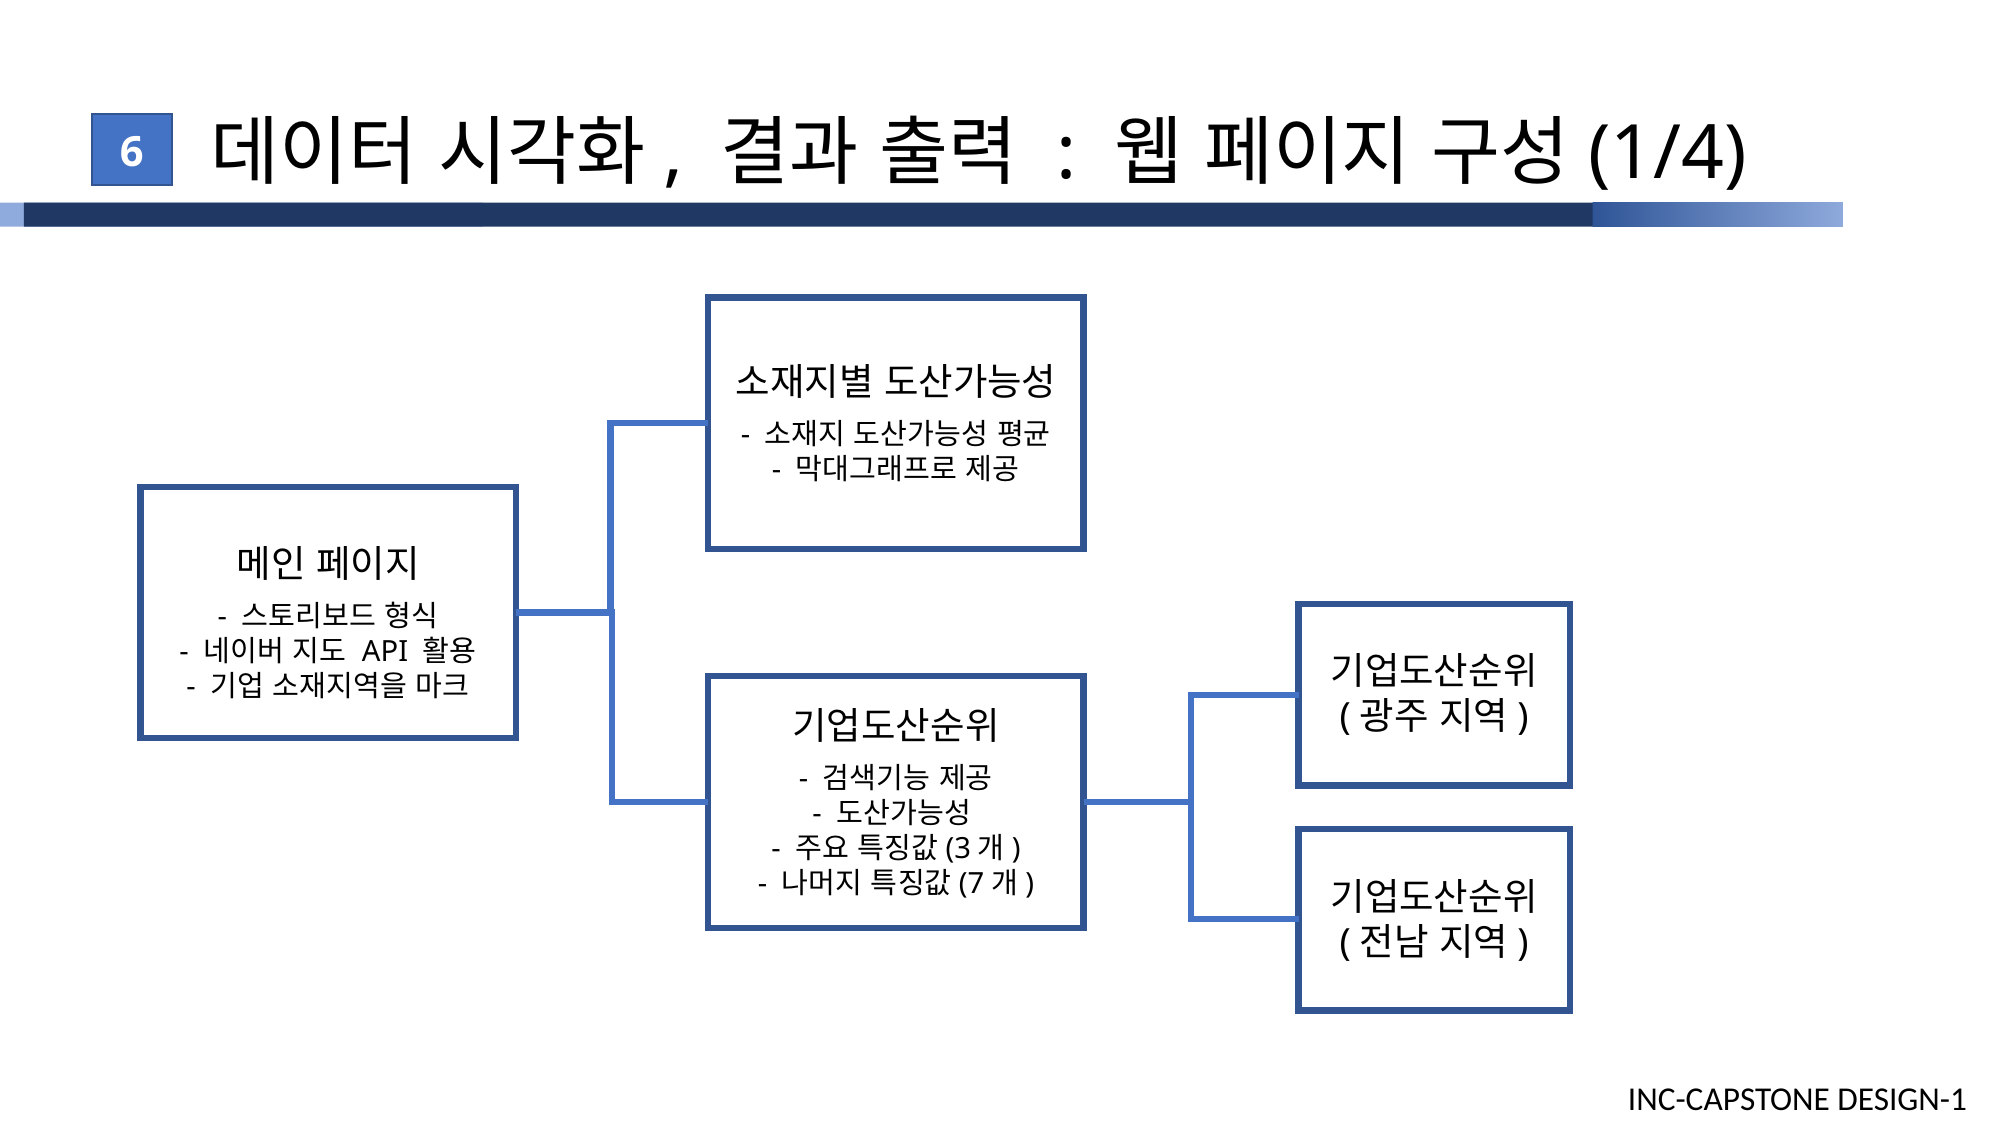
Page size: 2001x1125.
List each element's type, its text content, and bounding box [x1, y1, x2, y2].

text_box 메인 페이지 - 스토리보드 형식 - 네이버 지도 API 활용 - 기업 소재지역을 마크 [140, 532, 515, 710]
text_box [707, 805, 1085, 929]
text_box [1083, 801, 1299, 919]
text_box [709, 675, 1085, 694]
text_box 6 [91, 113, 173, 186]
text_box 소재지별 도산가능성 - 소재지 도산가능성 평균 - 막대그래프로 제공 [708, 350, 1084, 493]
text_box 6. 데이터 시각화, 결과 출력 : 웹 페이지 구성(1/4) [56, 96, 1870, 202]
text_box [515, 613, 709, 803]
text_box 기업도산순위 (광주 지역) [1304, 640, 1564, 745]
text_box [1297, 828, 1571, 1012]
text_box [515, 423, 709, 613]
text_box [1297, 603, 1571, 787]
text_box [139, 486, 515, 739]
text_box 기업도산순위 - 검색기능 제공 - 도산가능성 - 주요 특징값(3개) - 나머지 특징값(7개) [708, 694, 1083, 907]
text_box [1083, 694, 1299, 801]
text_box [707, 296, 1085, 550]
text_box 기업도산순위 (전남 지역) [1304, 865, 1564, 971]
